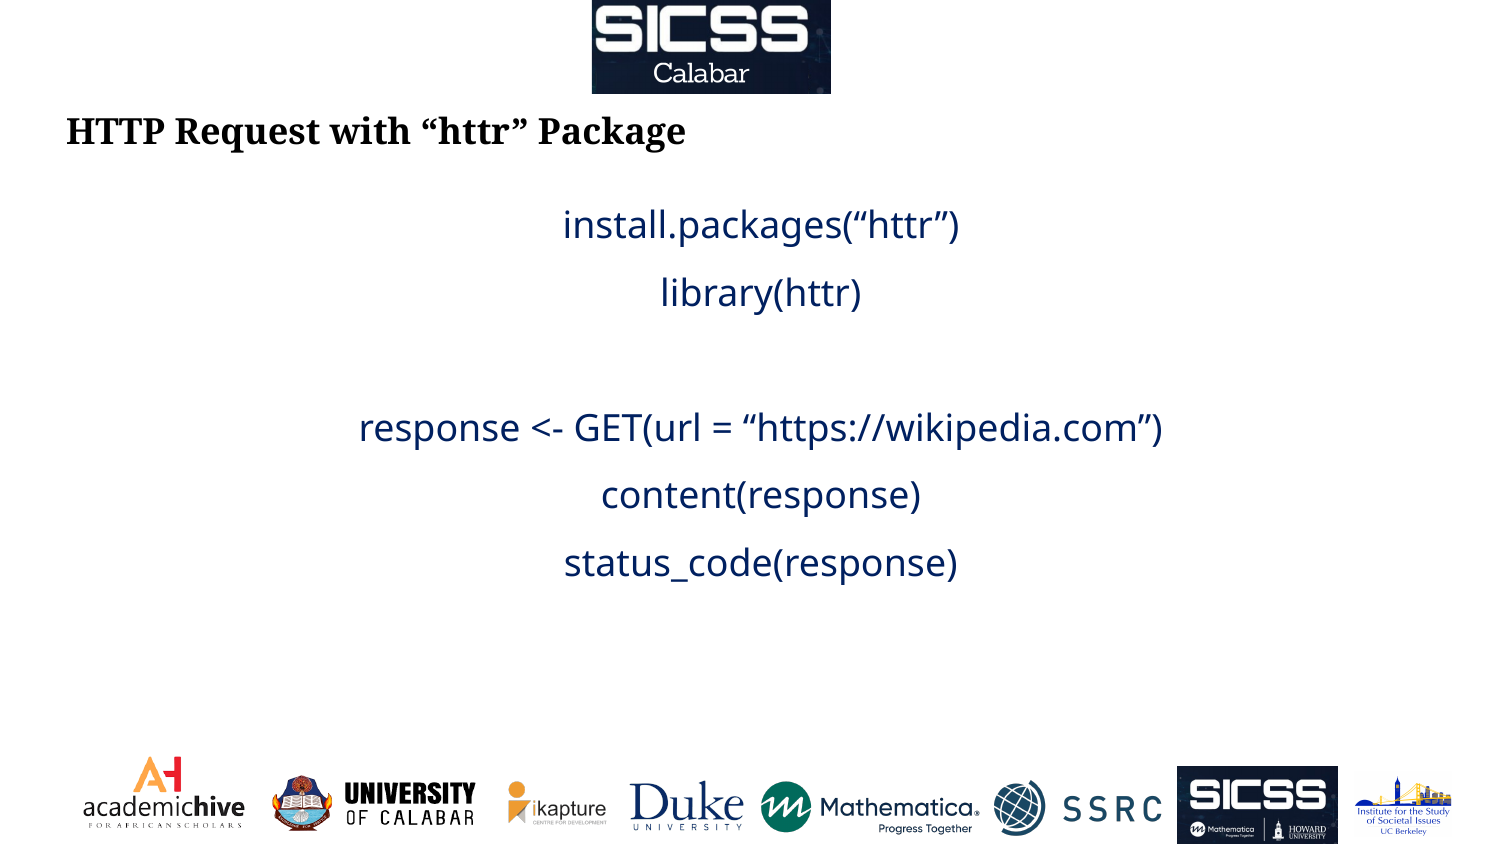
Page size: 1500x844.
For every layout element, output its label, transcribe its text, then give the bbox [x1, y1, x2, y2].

title HTTP Request with “httr” Package [51, 93, 1449, 163]
list install.packages(“httr”) library(httr) response <- GET(url = “https://wikipedia.com”) content(response) status_code(response) [51, 163, 1452, 745]
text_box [73, 744, 1453, 844]
picture [591, 0, 832, 94]
